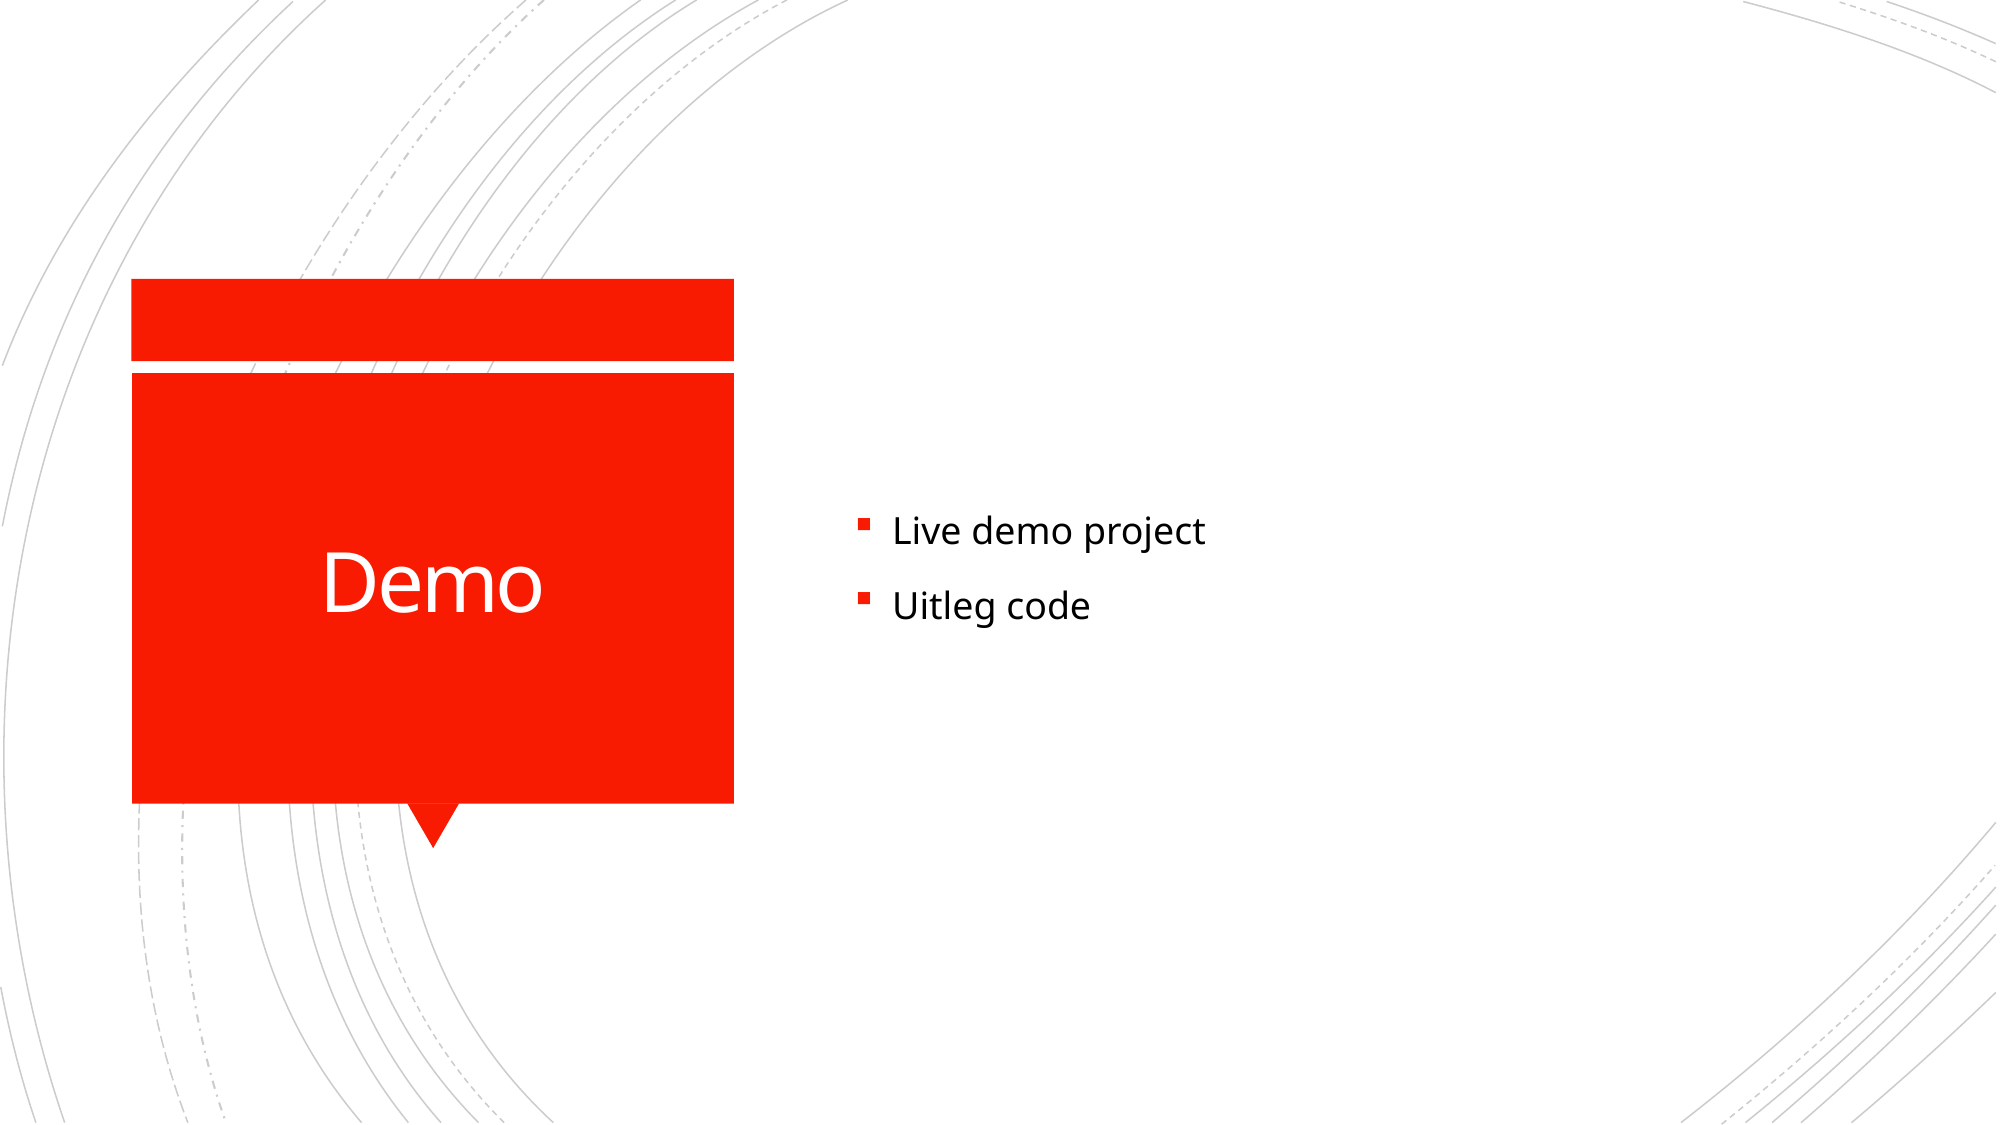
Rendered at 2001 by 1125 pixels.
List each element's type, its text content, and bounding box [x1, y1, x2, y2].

list Live demo project Uitleg code [839, 131, 1871, 993]
title Demo [145, 385, 720, 789]
